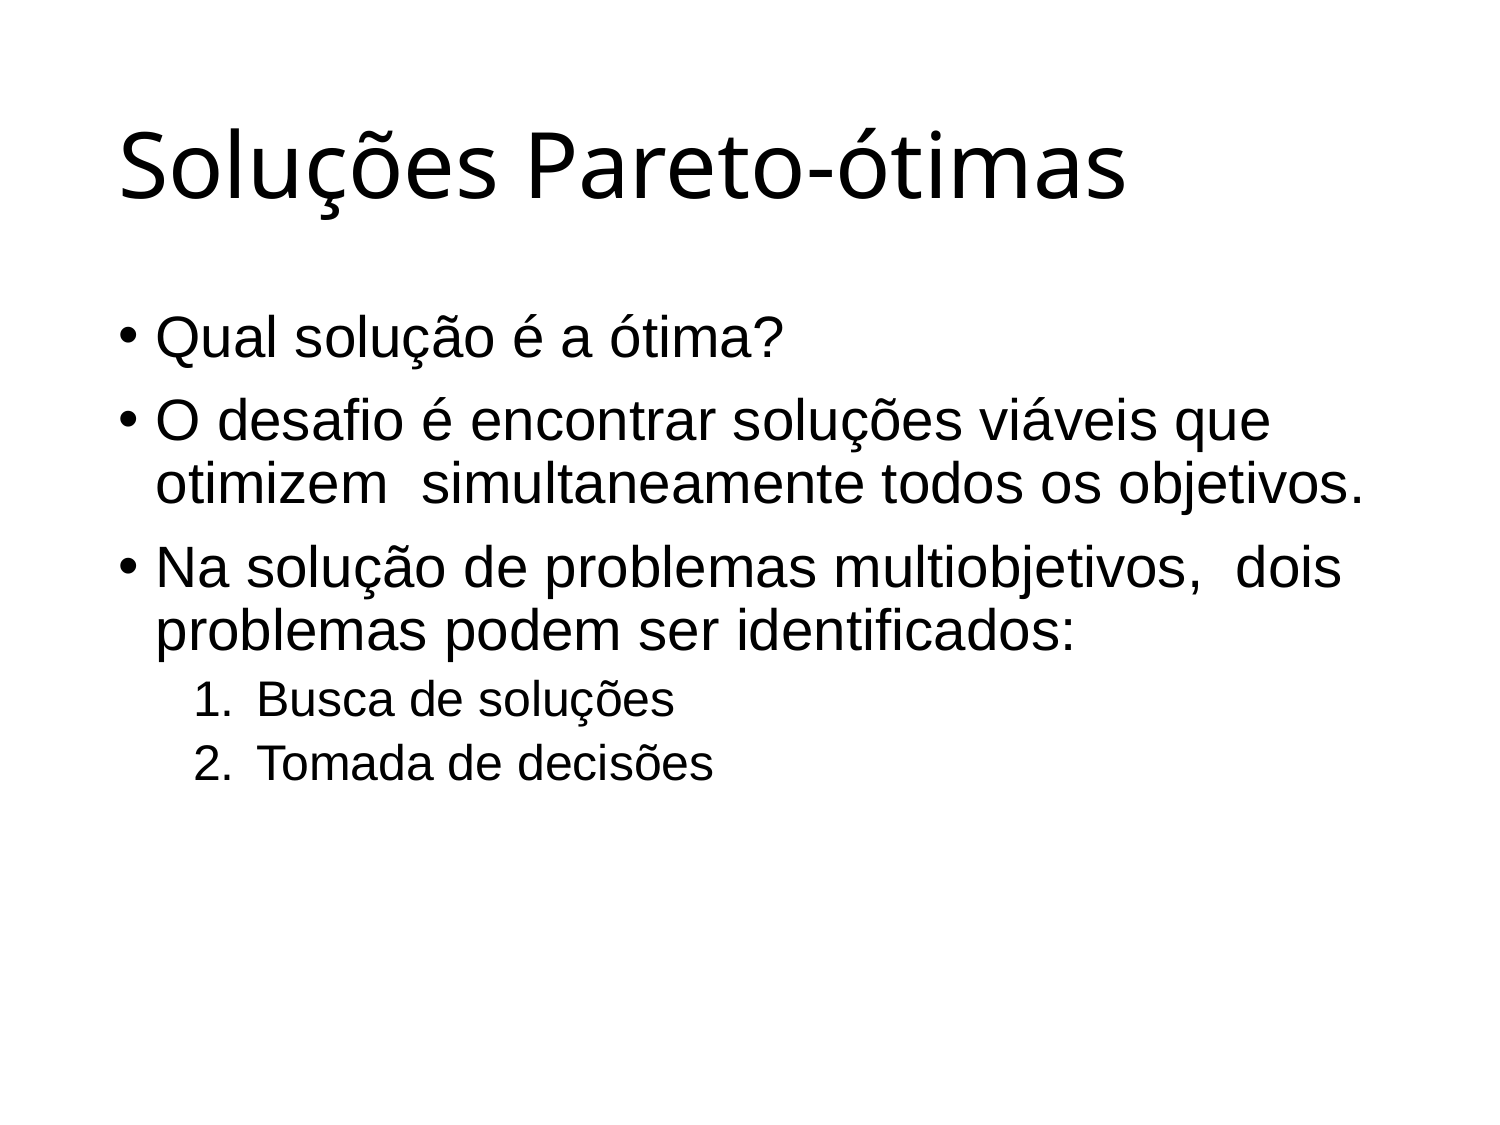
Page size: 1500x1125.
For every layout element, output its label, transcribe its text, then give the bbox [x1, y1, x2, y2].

list Qual solução é a ótima? O desafio é encontrar soluções viáveis que otimizem simultaneamente todos os objetivos. Na solução de problemas multiobjetivos, dois problemas podem ser identificados: Busca de soluções Tomada de decisões [103, 299, 1397, 1014]
title Soluções Pareto-ótimas [103, 59, 1397, 278]
